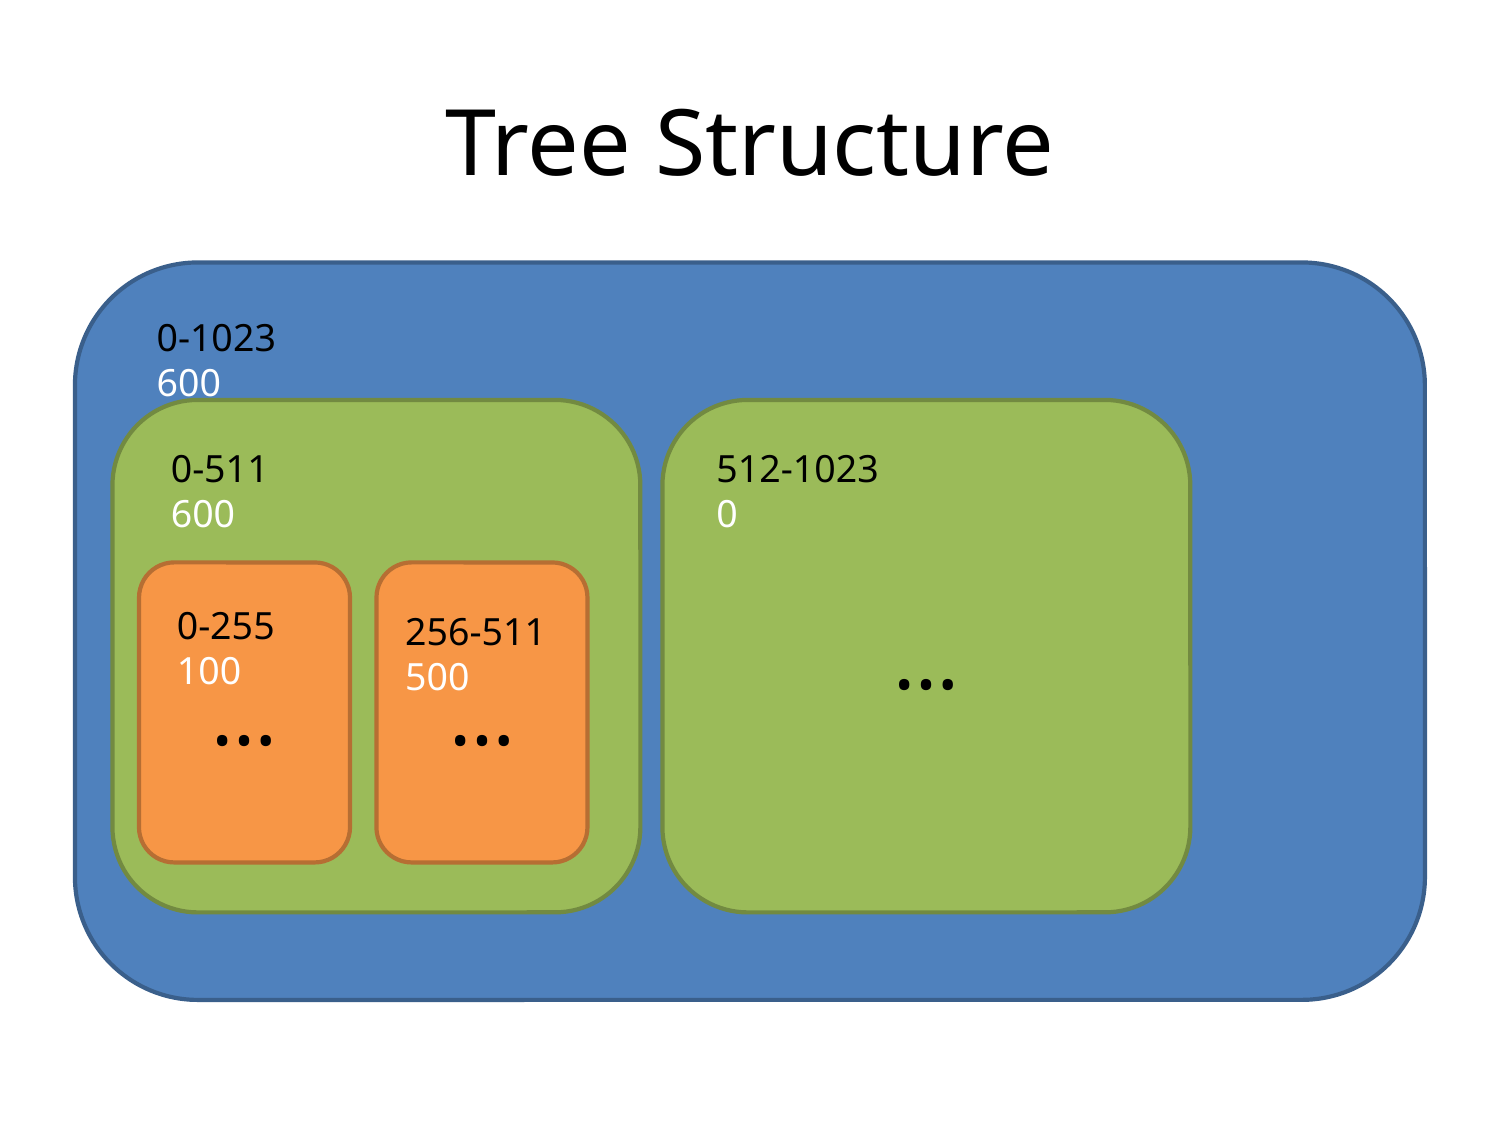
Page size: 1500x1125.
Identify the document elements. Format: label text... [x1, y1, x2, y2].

text_box … [374, 560, 590, 865]
text_box 0-255 100 [162, 594, 290, 700]
title Tree Structure [75, 45, 1425, 233]
text_box … [660, 397, 1193, 915]
text_box 256-511 500 [390, 600, 562, 706]
text_box [110, 397, 643, 915]
text_box … [136, 560, 353, 865]
text_box 0-1023 600 [141, 306, 291, 412]
text_box [72, 260, 1428, 1003]
text_box 0-511 600 [156, 437, 284, 543]
text_box 512-1023 0 [701, 437, 894, 543]
